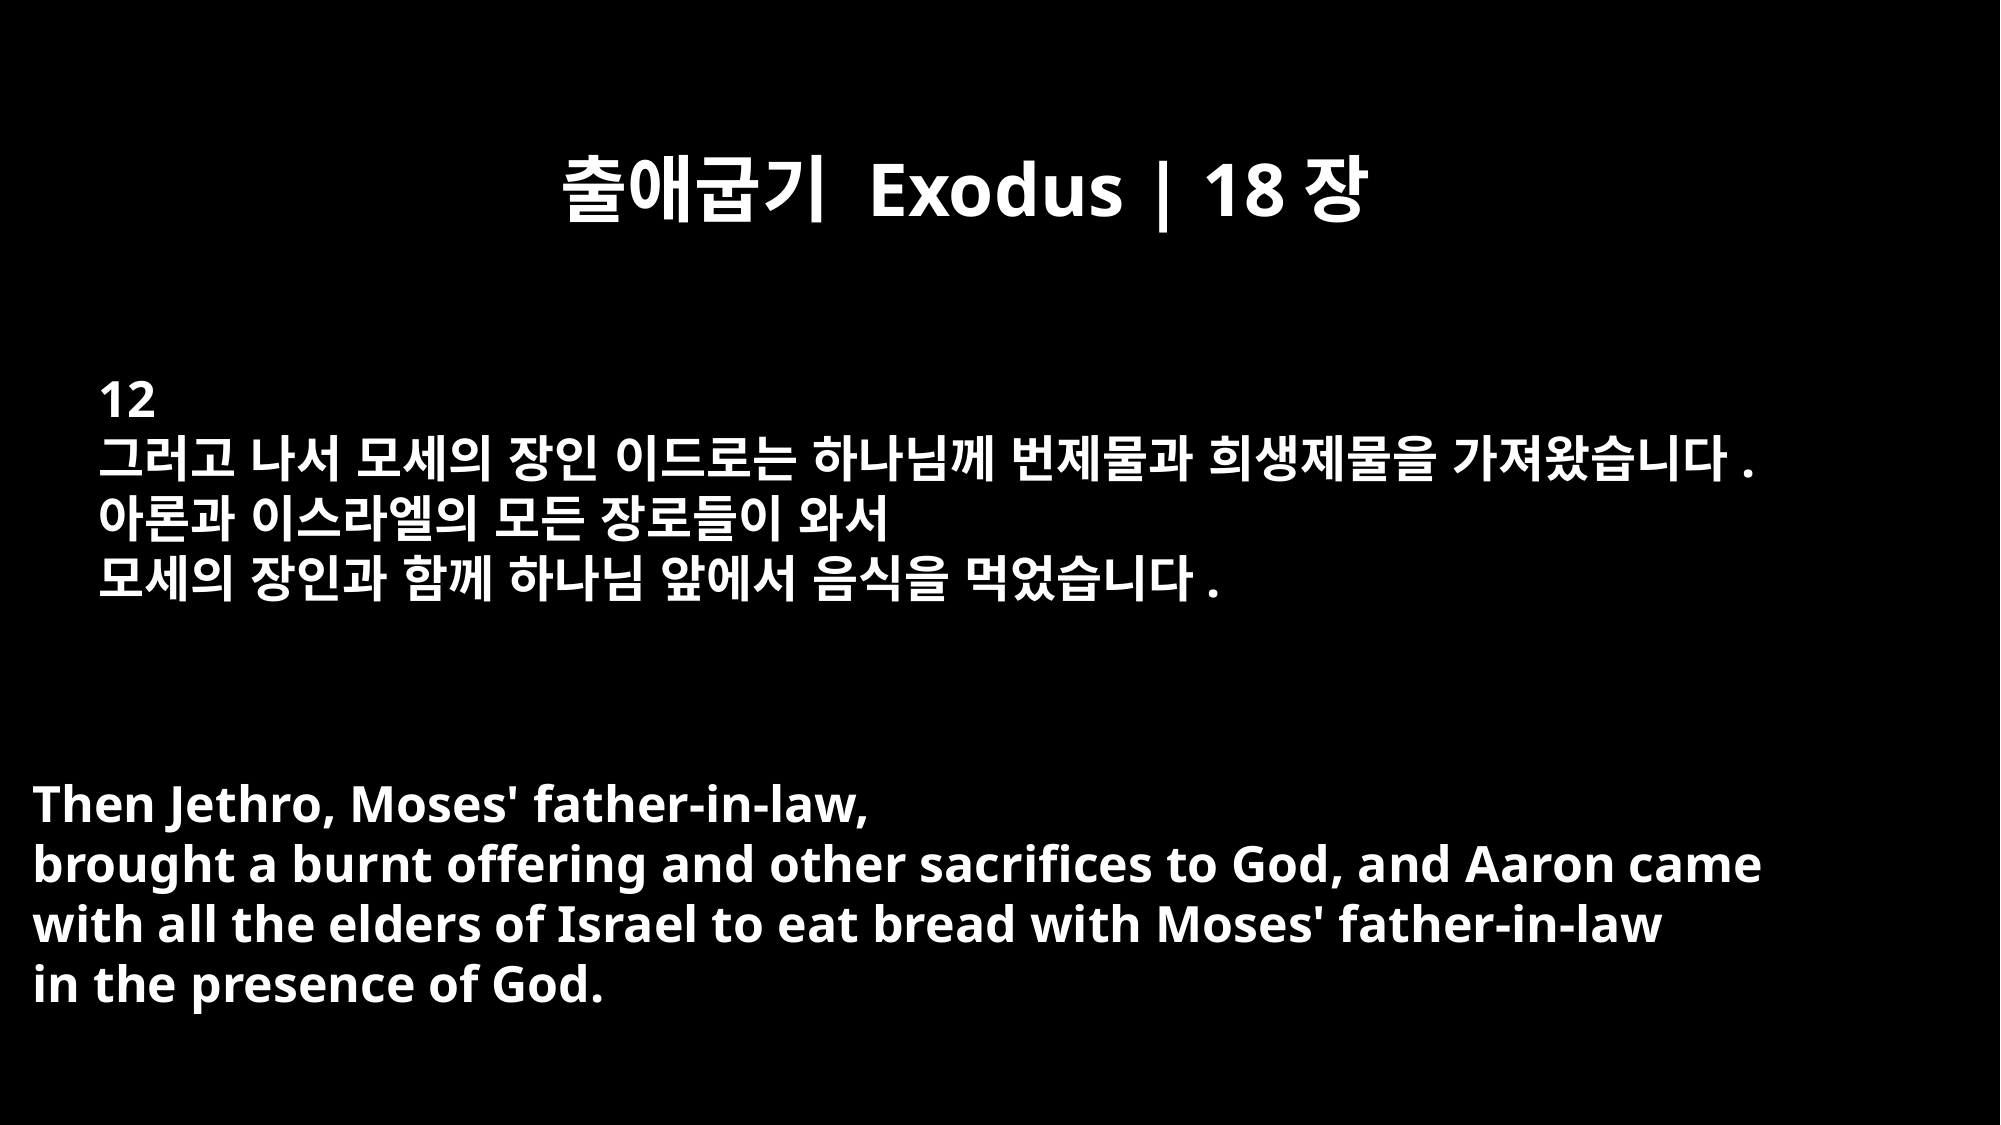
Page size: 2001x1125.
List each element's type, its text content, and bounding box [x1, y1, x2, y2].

text_box Then Jethro, Moses' father-in-law, brought a burnt offering and other sacrifices to God, and Aaron came with all the elders of Israel to eat bread with Moses' father-in-law in the presence of God. [17, 764, 1792, 1020]
text_box 12 그러고 나서 모세의 장인 이드로는 하나님께 번제물과 희생제물을 가져왔습니다. 아론과 이스라엘의 모든 장로들이 와서 모세의 장인과 함께 하나님 앞에서 음식을 먹었습니다. [84, 359, 1784, 615]
text_box 출애굽기 Exodus | 18장 [545, 136, 1387, 239]
